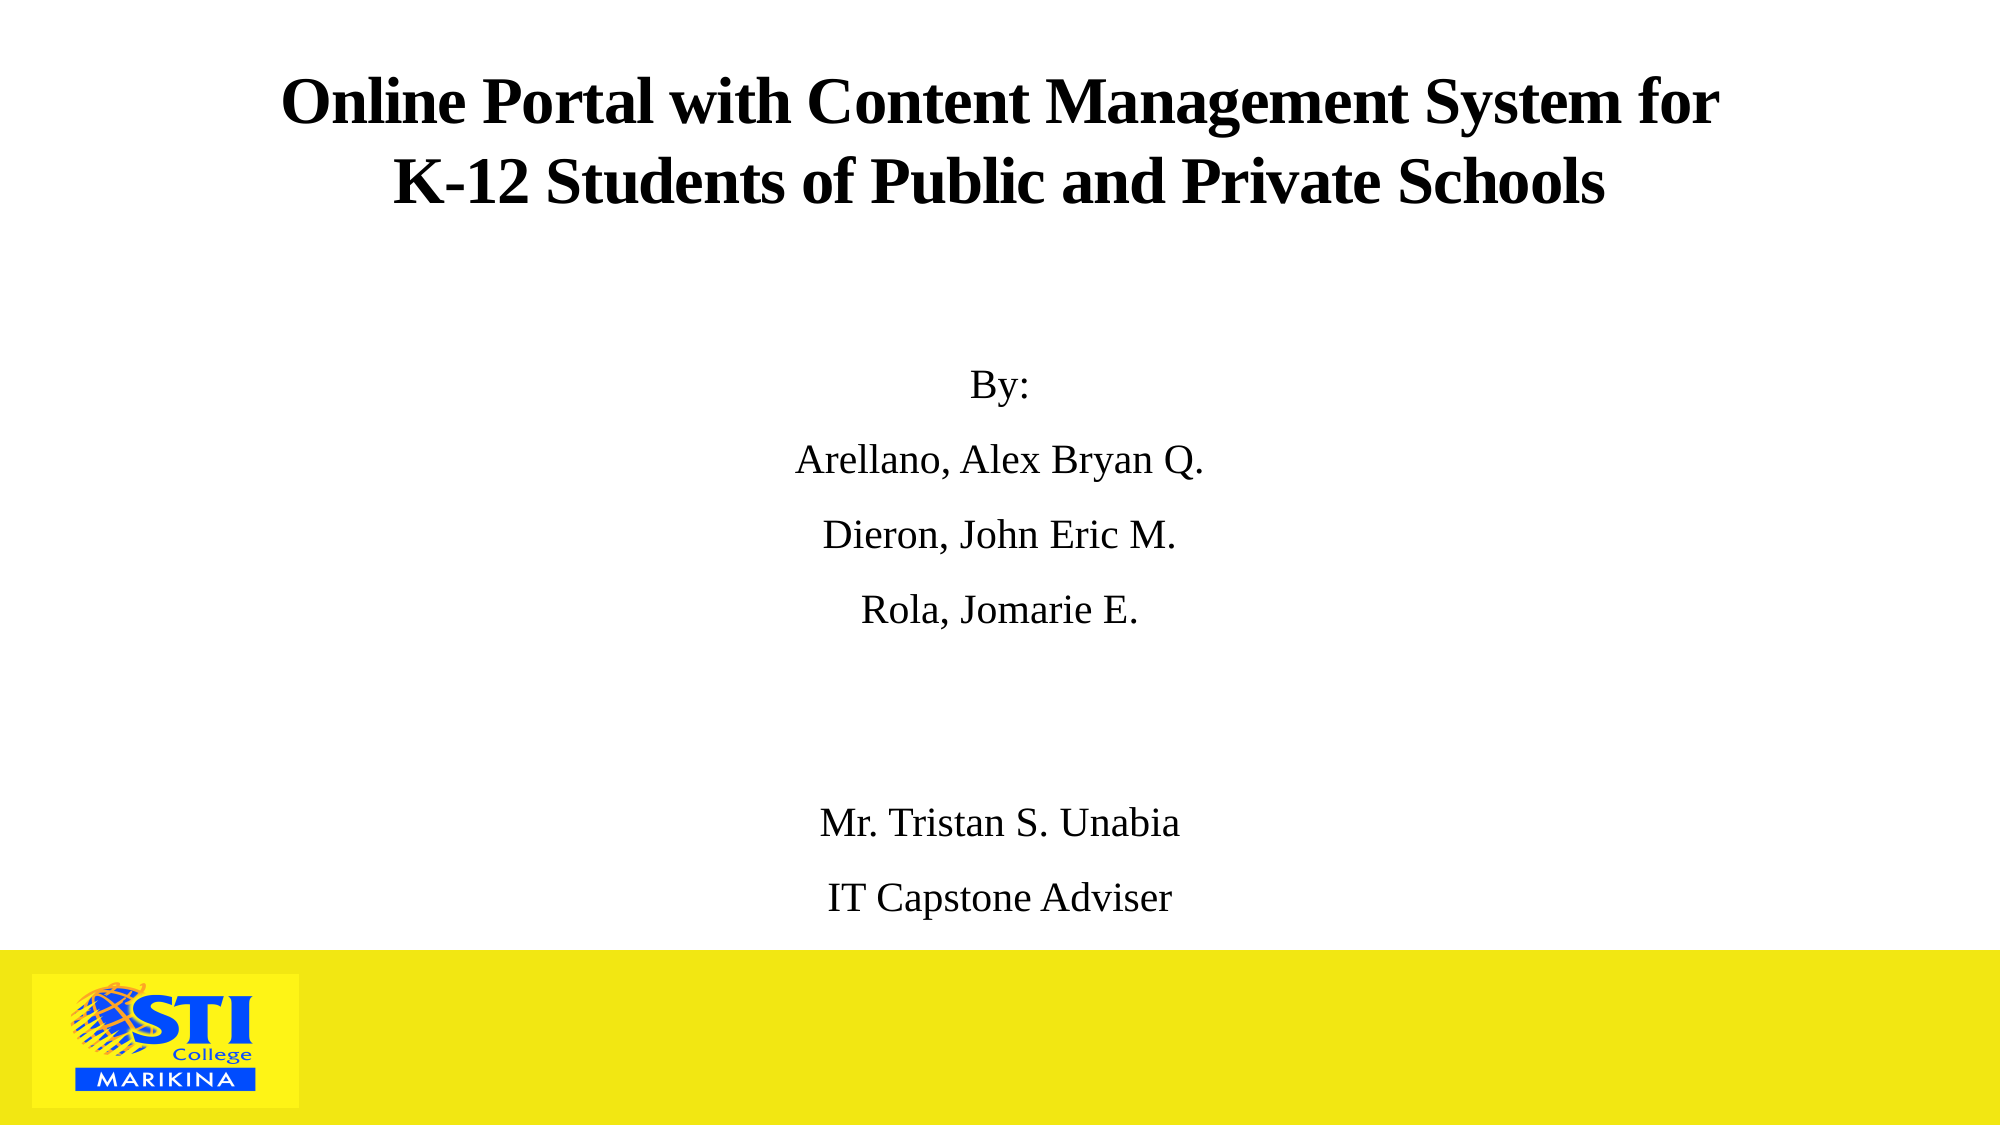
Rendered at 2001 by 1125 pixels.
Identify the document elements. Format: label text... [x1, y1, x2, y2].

text_box Online Portal with Content Management System for K-12 Students of Public and Private Schools [239, 49, 1761, 225]
picture [32, 974, 299, 1108]
text_box By: Arellano, Alex Bryan Q. Dieron, John Eric M. Rola, Jomarie E. [780, 324, 1220, 640]
text_box Mr. Tristan S. Unabia IT Capstone Adviser [804, 762, 1196, 928]
